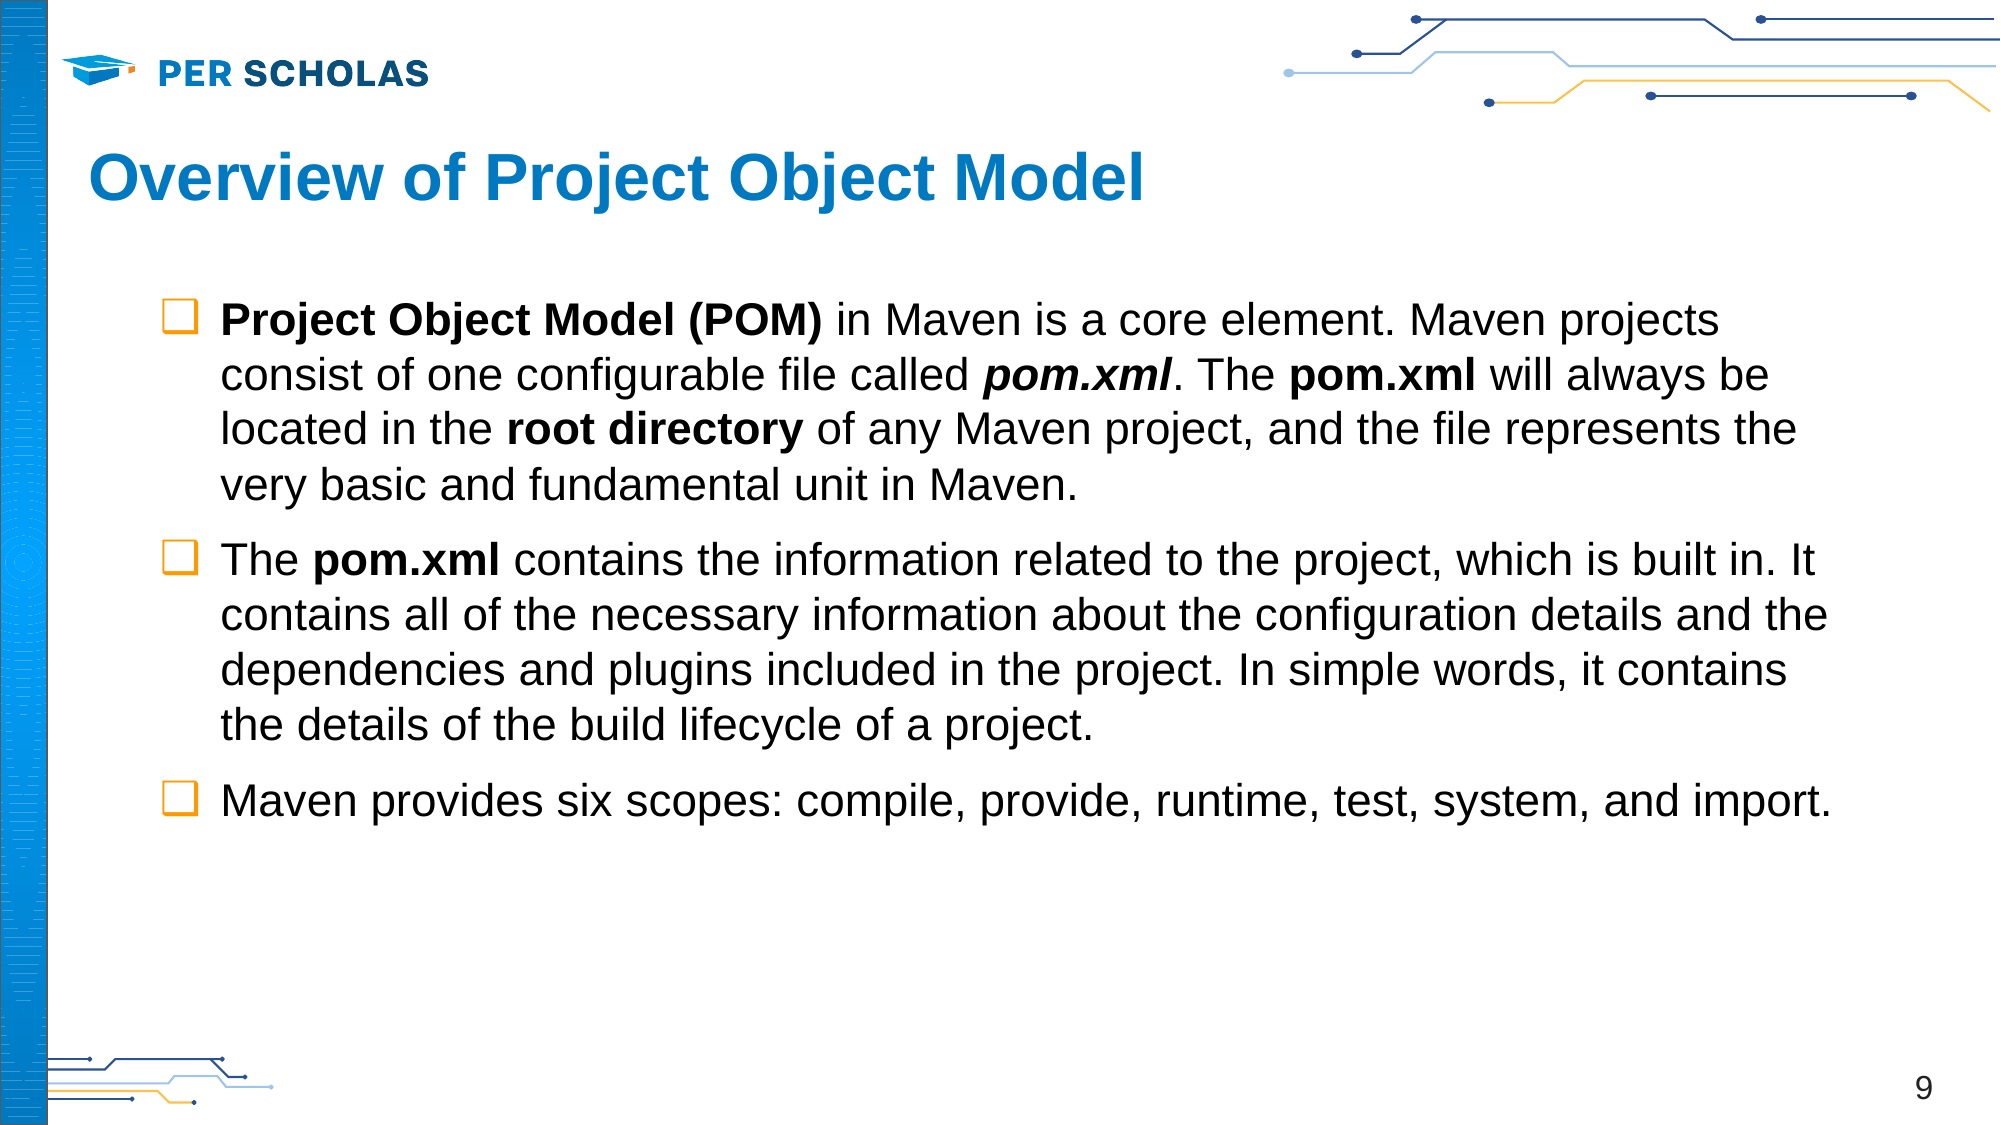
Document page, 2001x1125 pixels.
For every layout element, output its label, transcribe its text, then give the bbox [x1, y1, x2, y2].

picture [48, 23, 452, 110]
list Project Object Model (POM) in Maven is a core element. Maven projects consist of one configurable file called pom.xml. The pom.xml will always be located in the root directory of any Maven project, and the file represents the very basic and fundamental unit in Maven. The pom.xml contains the information related to the project, which is built in. It contains all of the necessary information about the configuration details and the dependencies and plugins included in the project. In simple words, it contains the details of the build lifecycle of a project. Maven provides six scopes: compile, provide, runtime, test, system, and import. [130, 274, 1861, 1054]
slide_number ‹#› [1860, 1024, 1988, 1114]
title Overview of Project Object Model [73, 115, 1870, 232]
